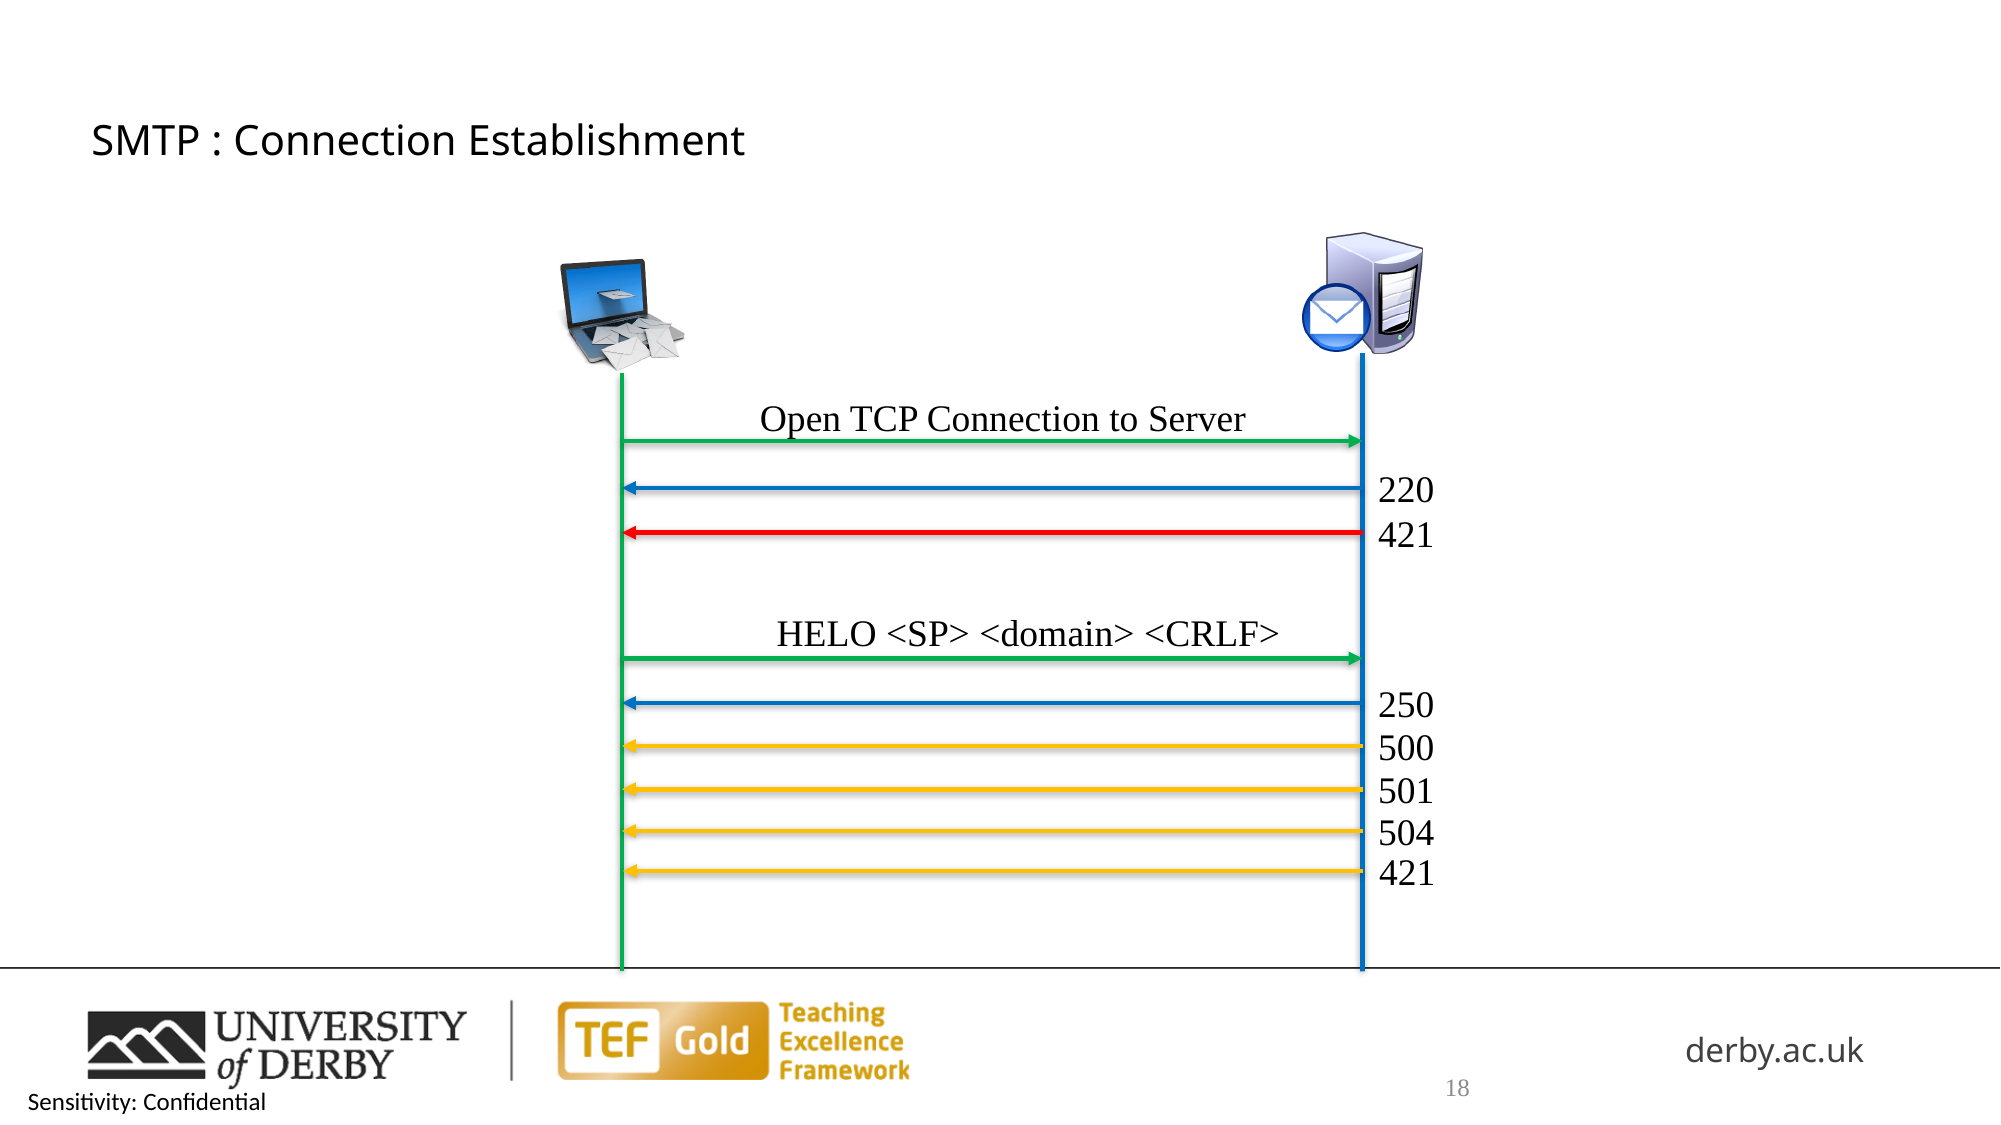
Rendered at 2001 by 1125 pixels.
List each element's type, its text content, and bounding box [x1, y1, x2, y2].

slide_number 18 [1425, 1057, 1485, 1117]
text_box 501 [1366, 758, 1450, 800]
picture [1301, 232, 1424, 354]
title SMTP : Connection Establishment [76, 45, 1900, 233]
text_box 220 [1366, 457, 1450, 502]
text_box 421 [1366, 502, 1450, 563]
text_box HELO <SP> <domain> <CRLF> [761, 601, 1296, 657]
text_box 500 [1366, 715, 1450, 758]
text_box 421 [1366, 840, 1451, 901]
picture [0, 967, 2000, 1125]
text_box 504 [1366, 800, 1450, 840]
text_box Open TCP Connection to Server [745, 386, 1262, 440]
picture [533, 254, 711, 374]
text_box 250 [1366, 672, 1450, 715]
